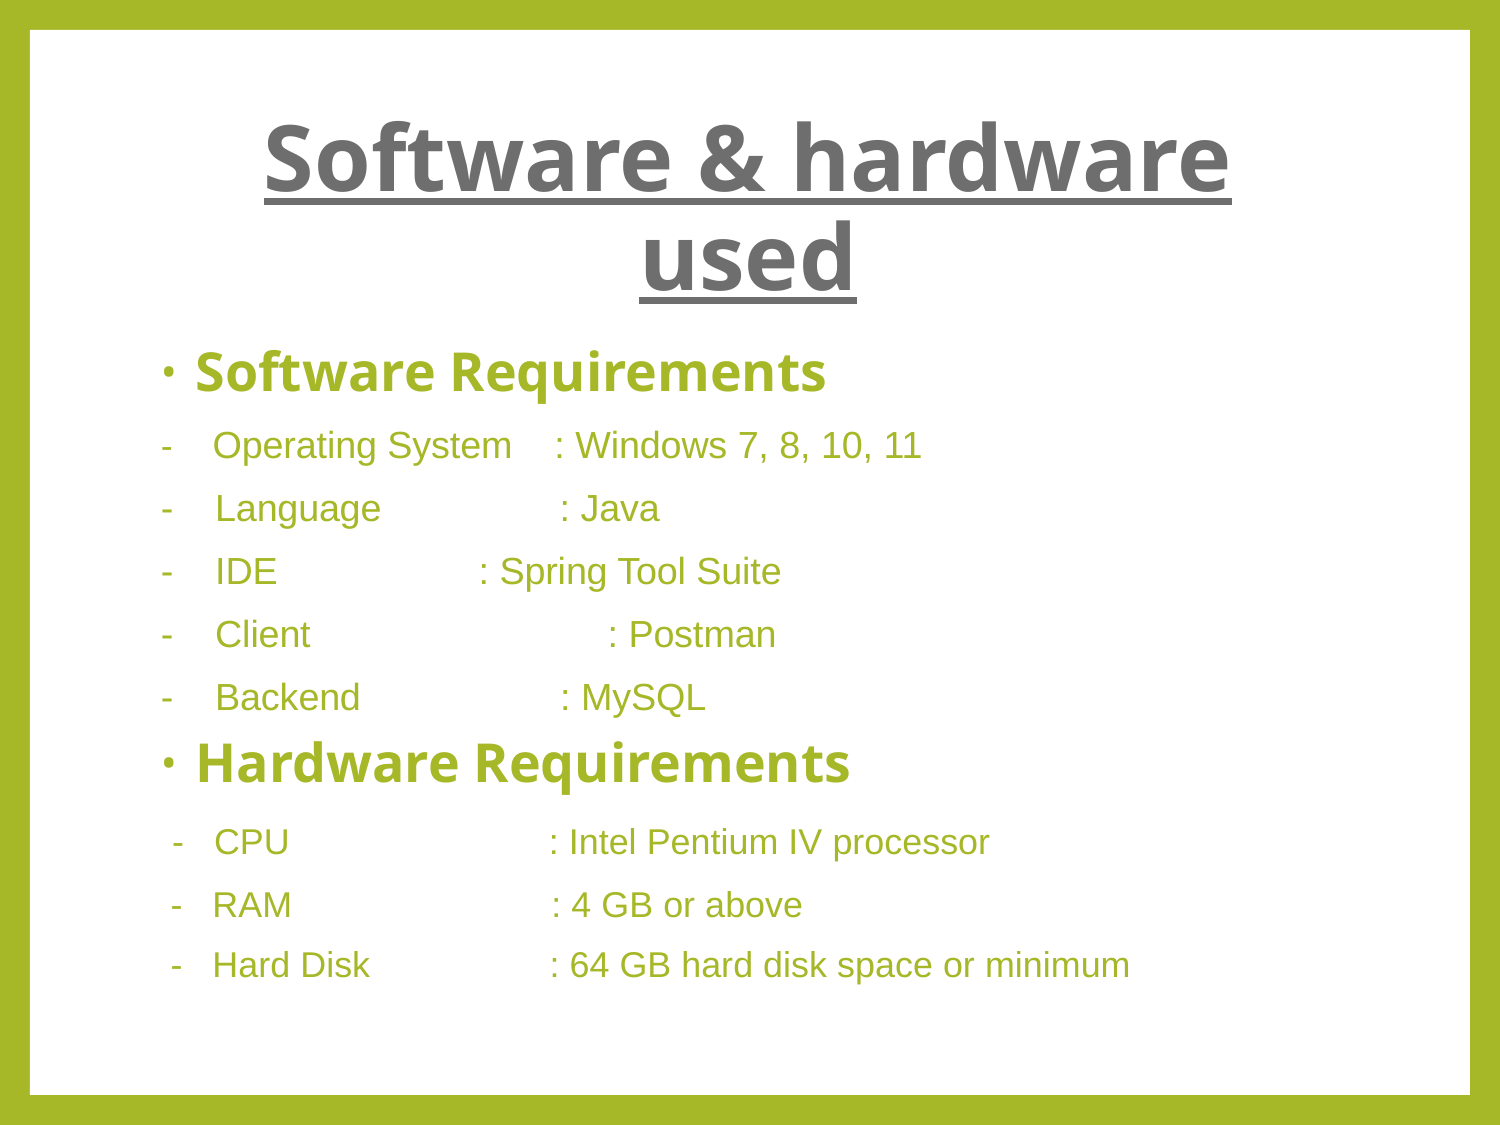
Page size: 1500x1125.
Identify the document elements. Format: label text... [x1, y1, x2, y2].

list Software Requirements - Operating System : Windows 7, 8, 10, 11 - Language : Java - IDE : Spring Tool Suite - Client : Postman - Backend : MySQL Hardware Requirements - CPU : Intel Pentium IV processor - RAM : 4 GB or above - Hard Disk : 64 GB hard disk space or minimum [140, 337, 1356, 1000]
title Software & hardware used [140, 99, 1356, 323]
